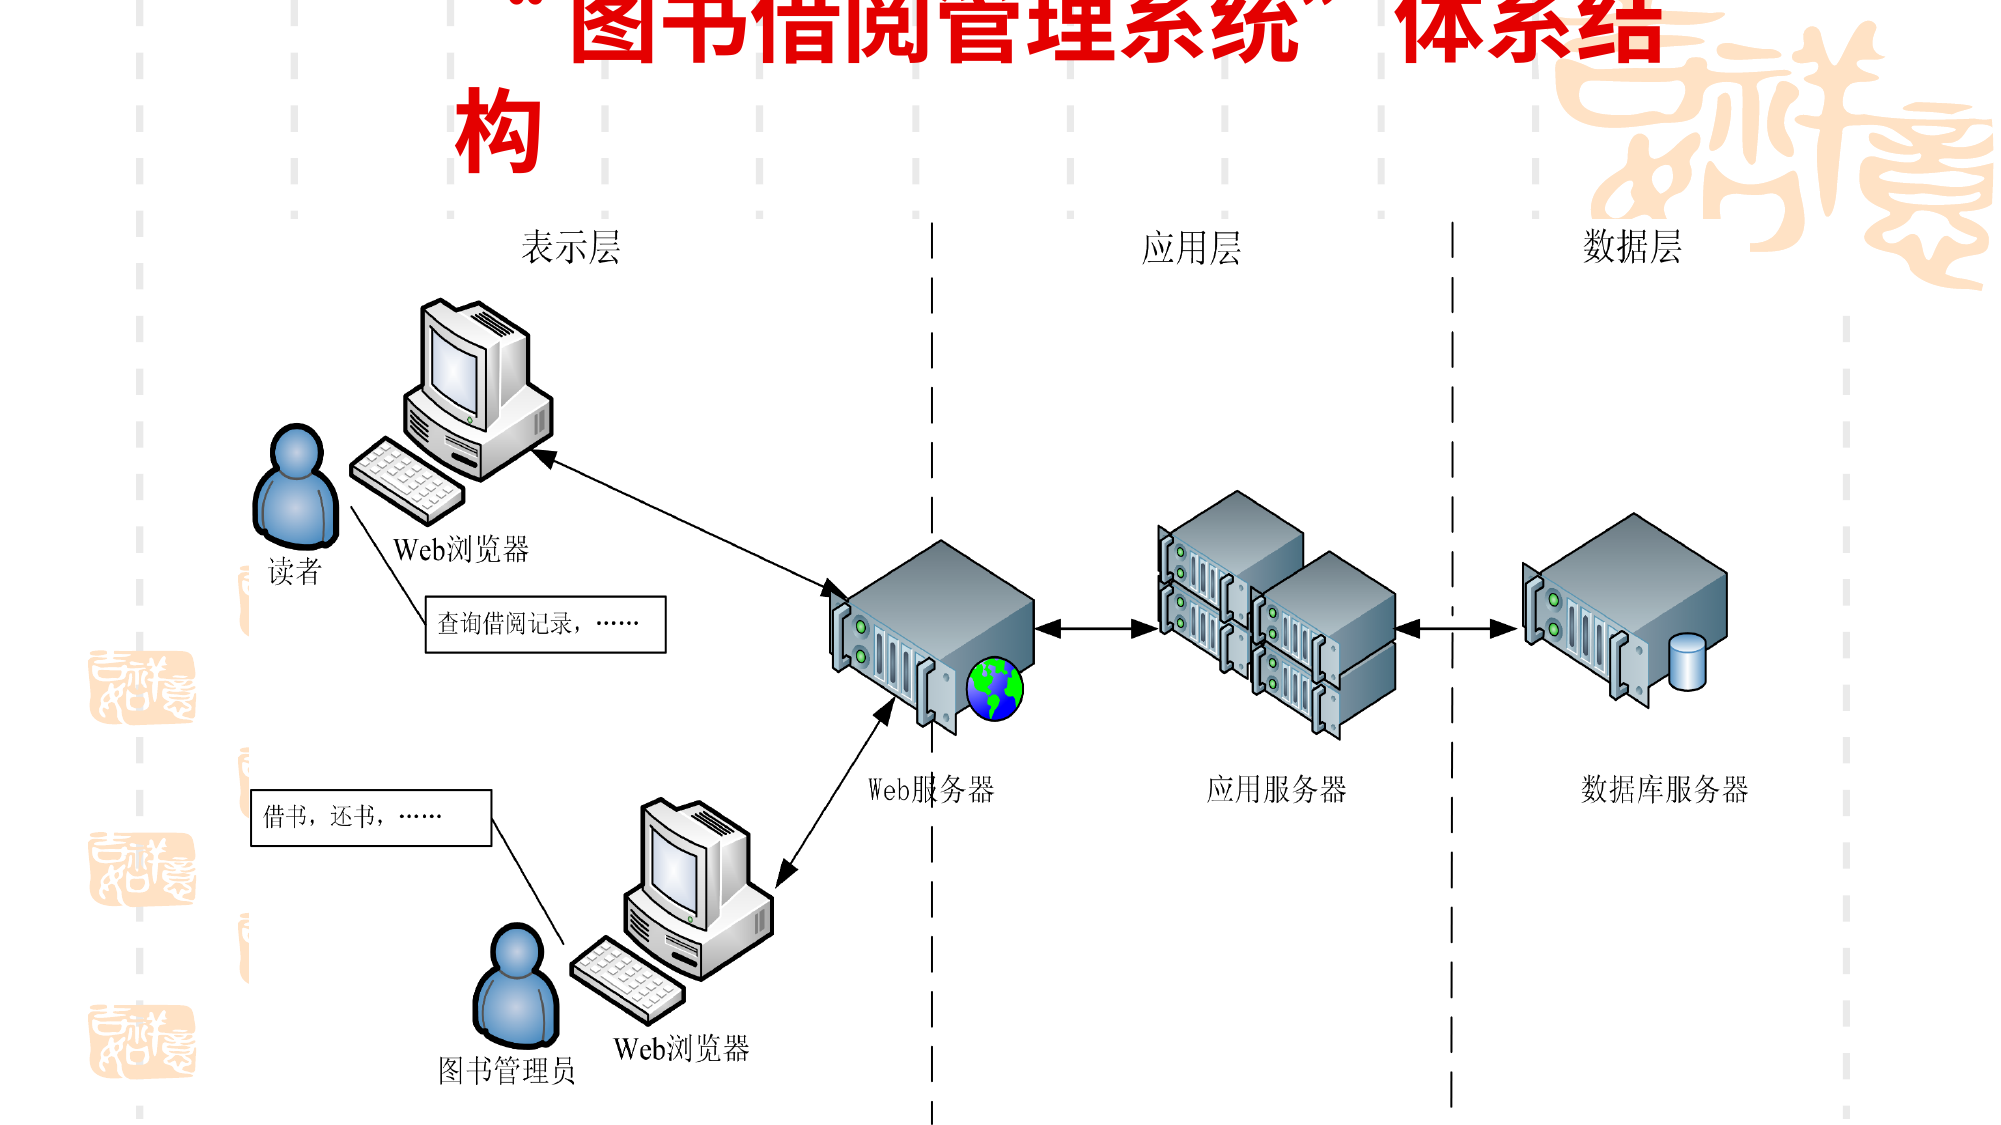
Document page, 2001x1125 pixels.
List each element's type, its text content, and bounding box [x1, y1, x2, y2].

text_box “图书借阅管理系统”体系结构 [438, 3, 1718, 192]
picture [249, 219, 1751, 1125]
